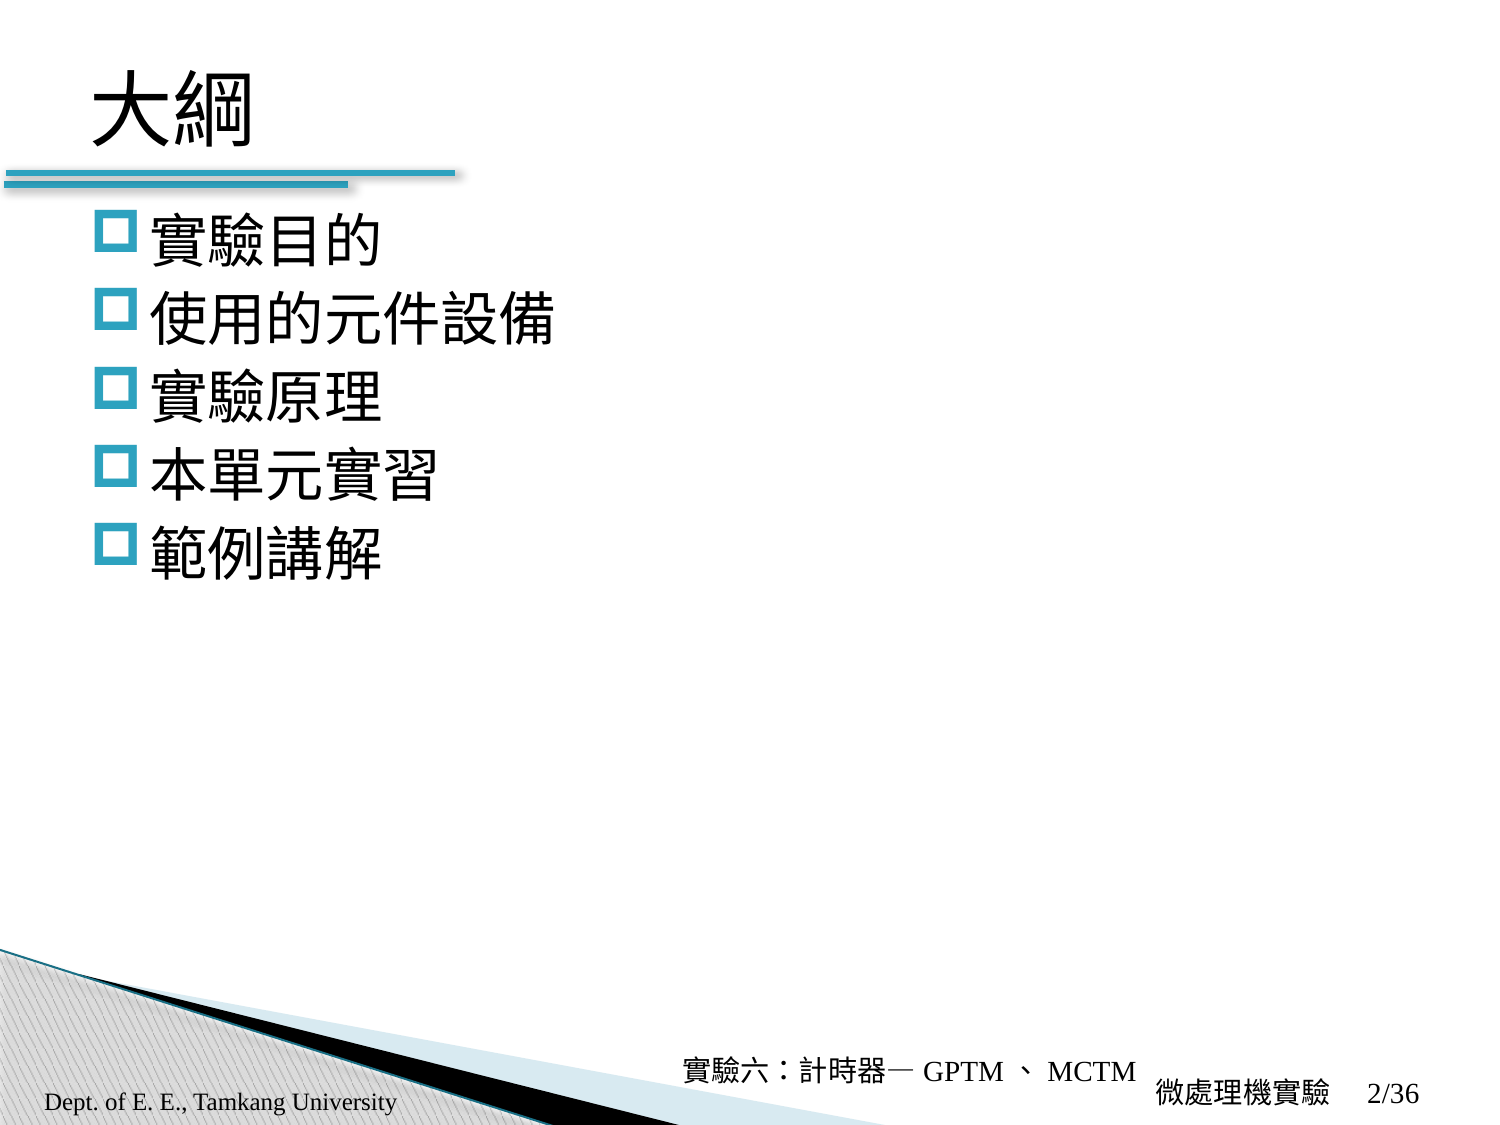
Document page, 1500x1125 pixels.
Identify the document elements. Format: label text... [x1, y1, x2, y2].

list 實驗目的 使用的元件設備 實驗原理 本單元實習 範例講解 [75, 196, 1425, 986]
title 大綱 [75, 30, 1425, 183]
